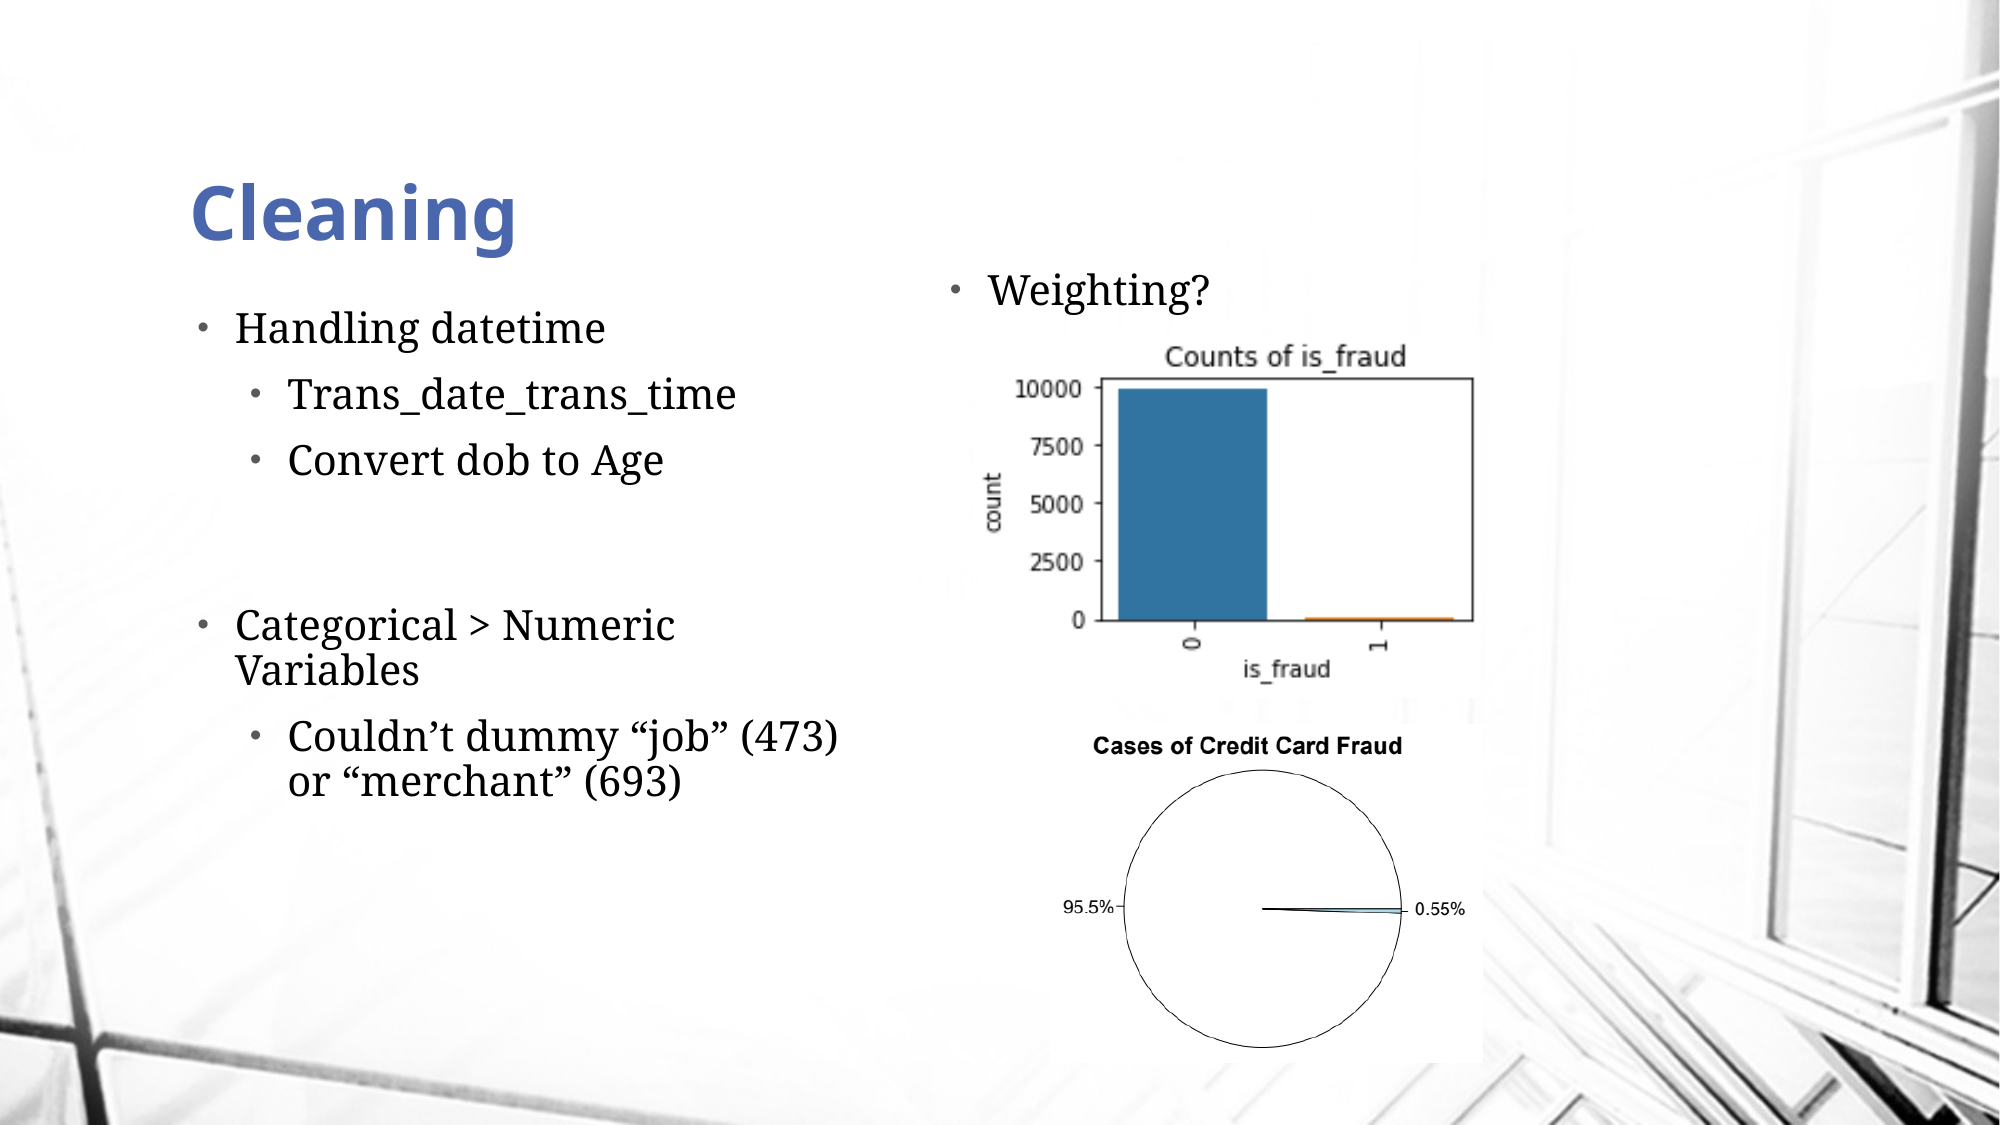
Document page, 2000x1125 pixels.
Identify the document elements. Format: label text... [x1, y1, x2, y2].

title Cleaning [174, 87, 1600, 263]
picture [0, 0, 2000, 1125]
list Weighting? [927, 261, 1625, 950]
list Handling datetime Trans_date_trans_time Convert dob to Age Categorical > Numeric Variables Couldn’t dummy “job” (473) or “merchant” (693) [174, 299, 873, 988]
